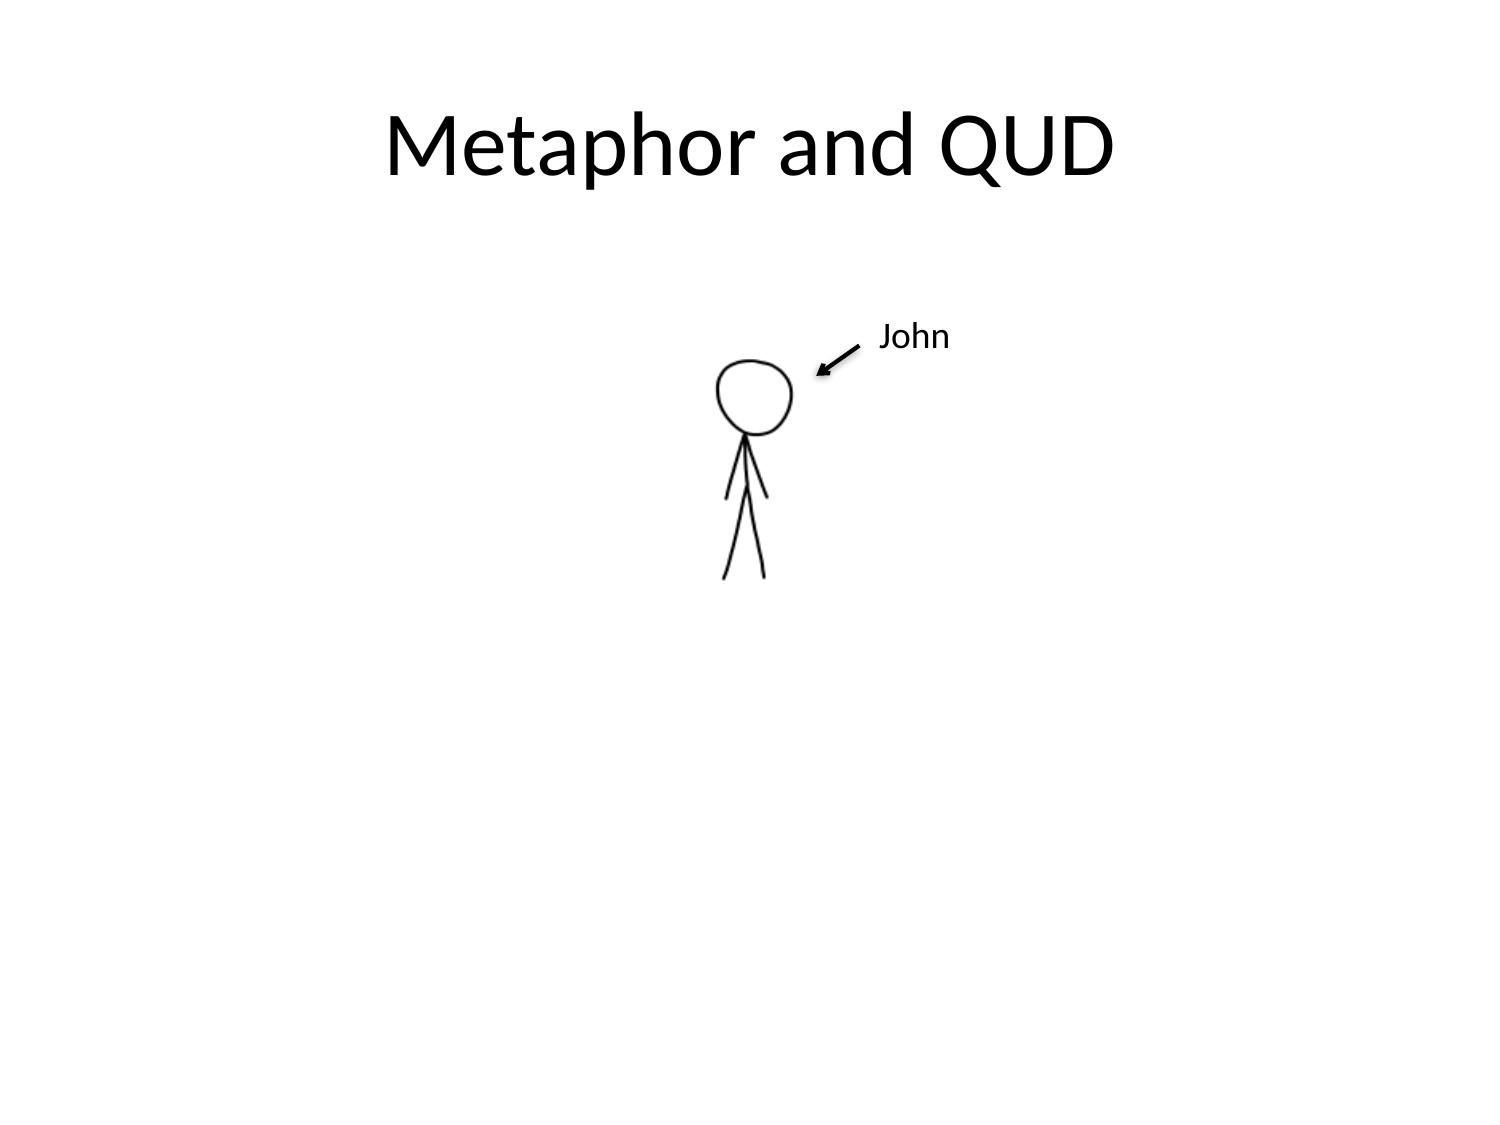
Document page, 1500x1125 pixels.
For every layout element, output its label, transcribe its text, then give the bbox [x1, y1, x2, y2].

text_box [665, 303, 967, 591]
title Metaphor and QUD [75, 45, 1425, 233]
